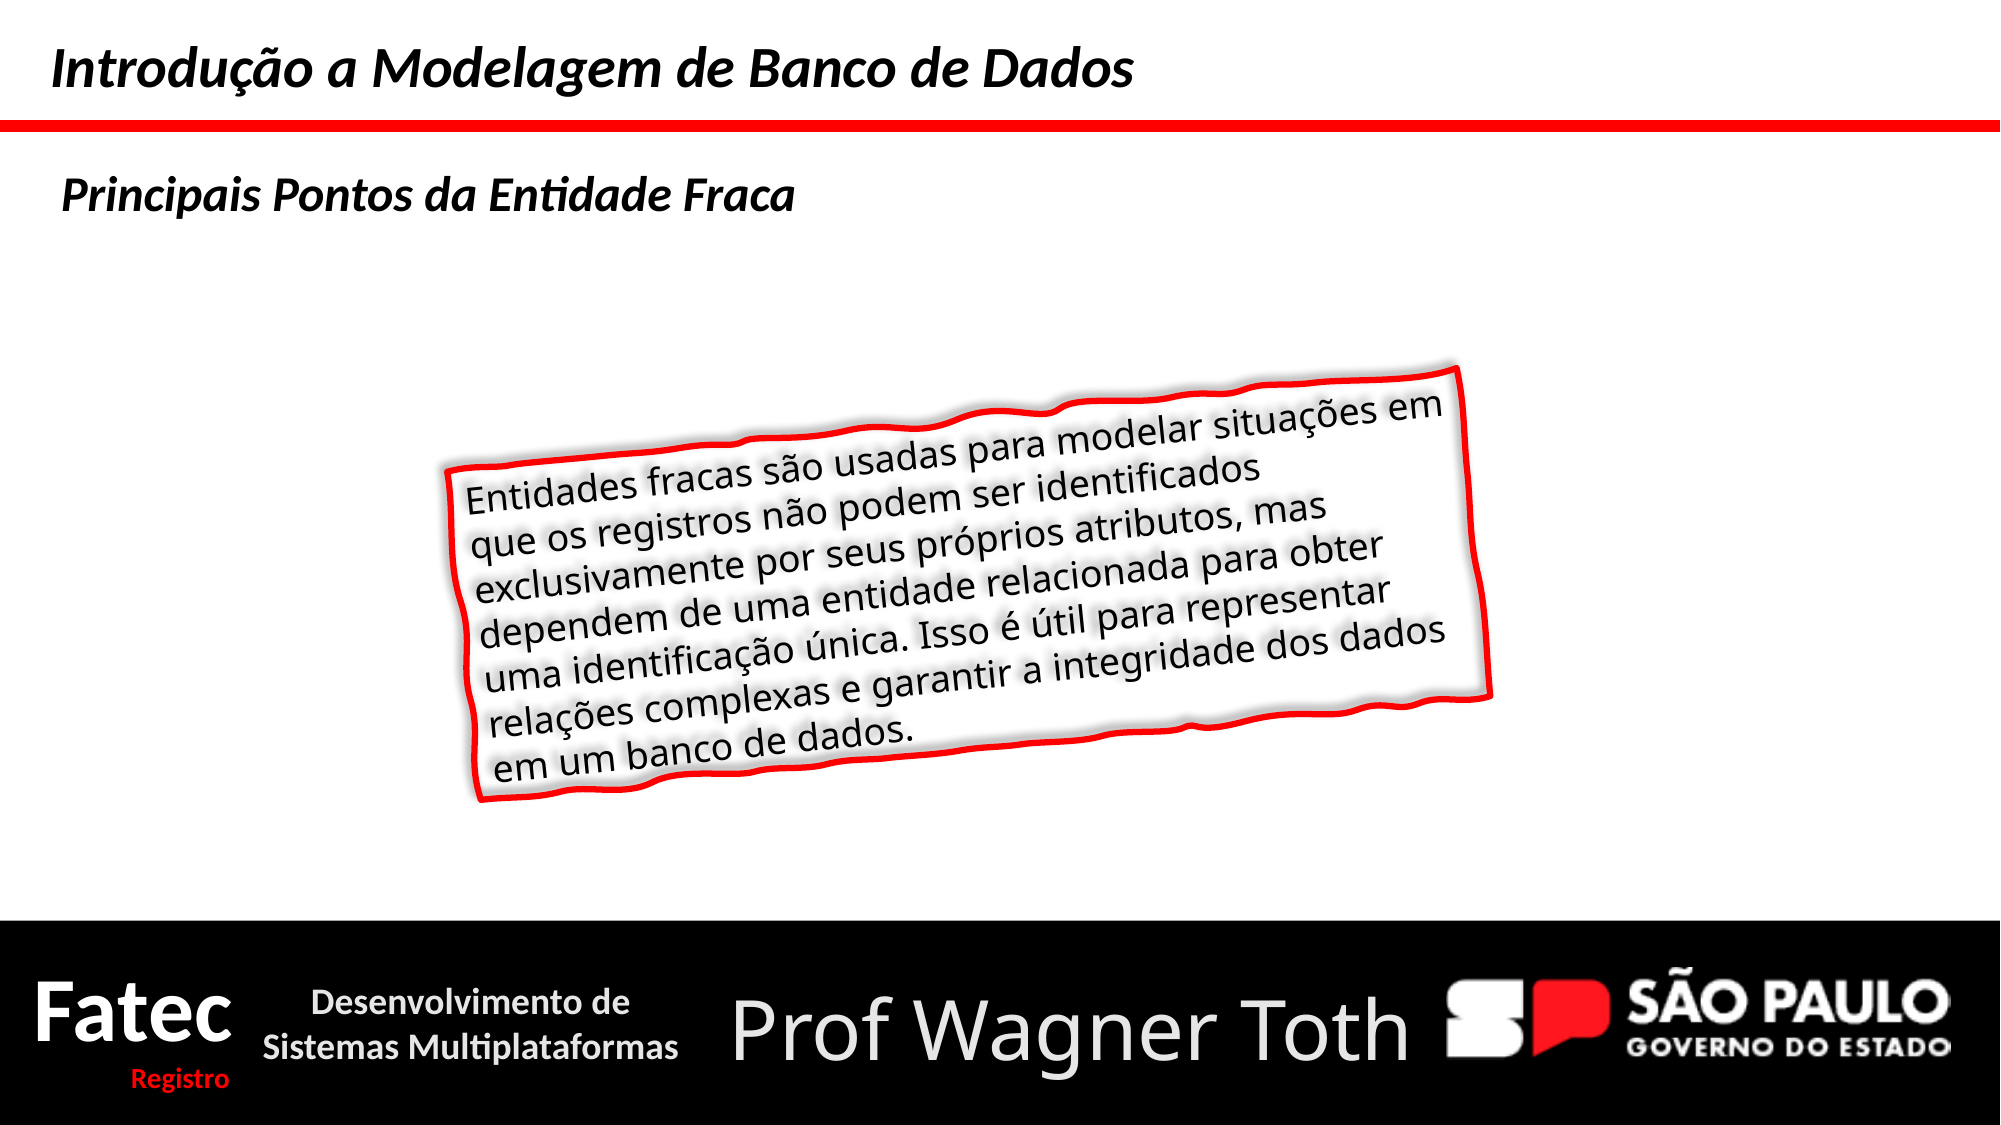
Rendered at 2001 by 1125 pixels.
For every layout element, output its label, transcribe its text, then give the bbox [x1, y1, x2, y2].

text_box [0, 920, 2000, 1125]
text_box Principais Pontos da Entidade Fraca [46, 153, 812, 229]
text_box Entidades fracas são usadas para modelar situações em que os registros não podem ser identificados exclusivamente por seus próprios atributos, mas dependem de uma entidade relacionada para obter uma identificação única. Isso é útil para representar relações complexas e garantir a integridade dos dados em um banco de dados. [447, 368, 1491, 800]
text_box Introdução a Modelagem de Banco de Dados [35, 21, 1151, 107]
